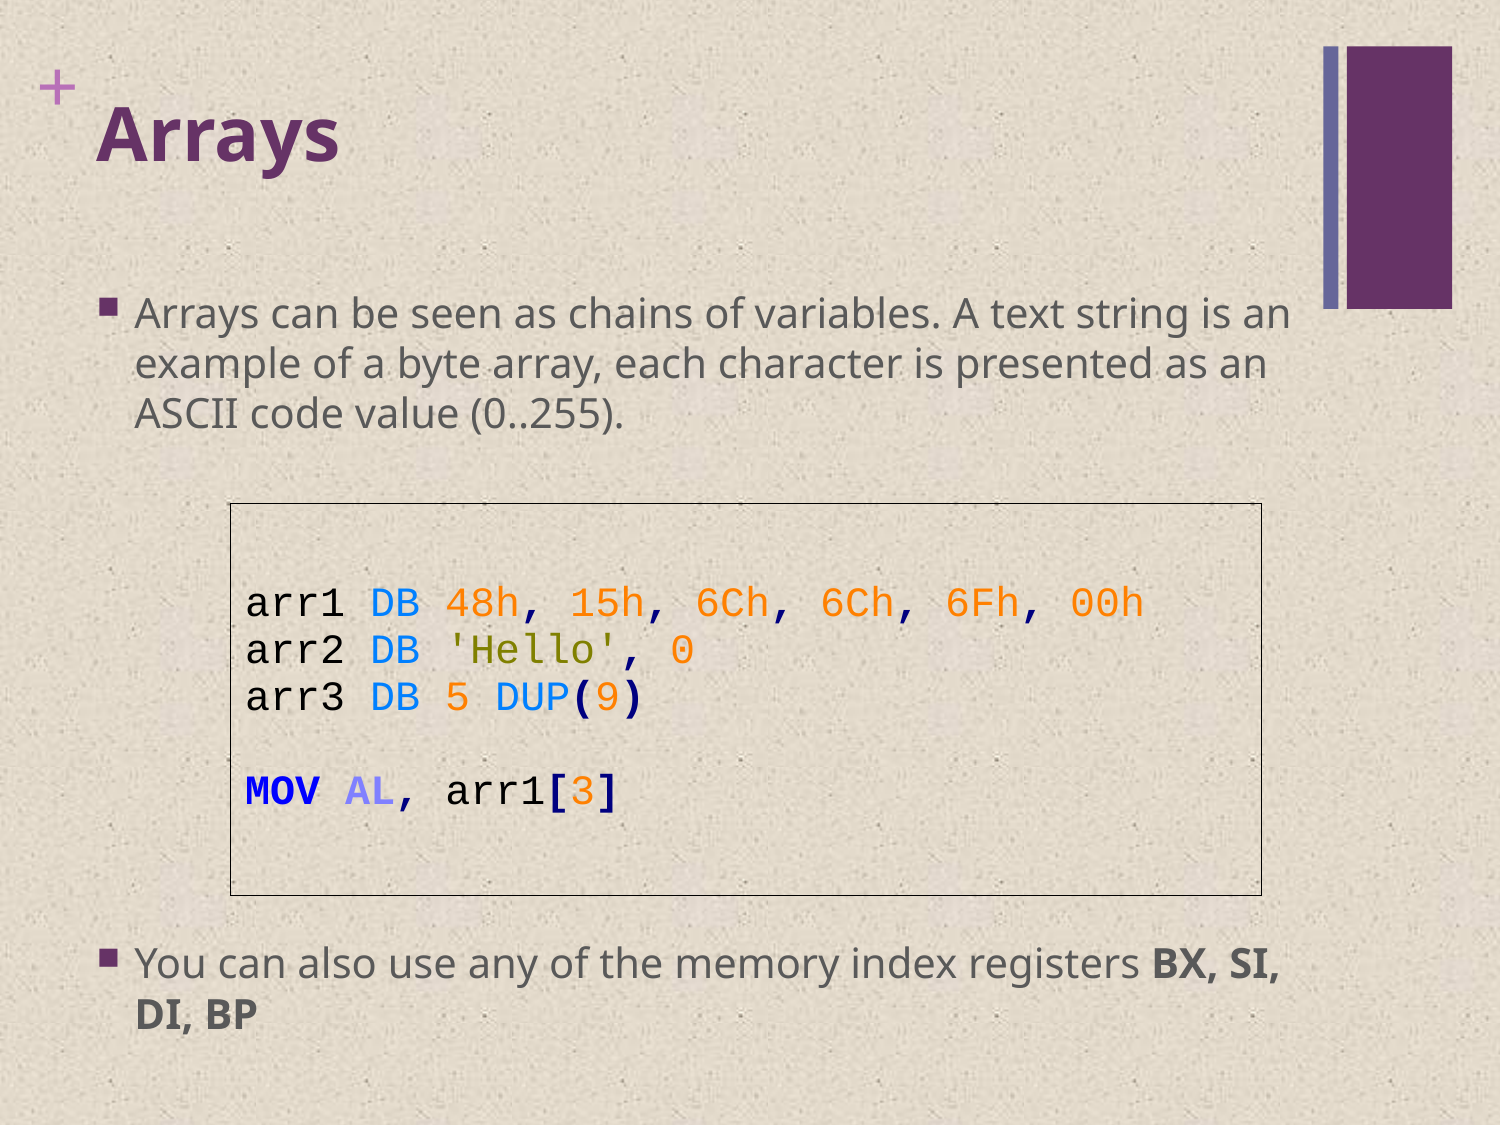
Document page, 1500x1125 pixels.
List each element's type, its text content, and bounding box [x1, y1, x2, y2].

table_header arr1 DB 48h, 15h, 6Ch, 6Ch, 6Fh, 00h arr2 DB 'Hello', 0 arr3 DB 5 DUP(9) MOV AL, arr1[3] [231, 504, 1261, 895]
title Arrays [81, 79, 1322, 263]
picture [0, 0, 1500, 1125]
list Arrays can be seen as chains of variables. A text string is an example of a byte array, each character is presented as an ASCII code value (0..255). You can also use any of the memory index registers BX, SI, DI, BP [81, 278, 1322, 1083]
